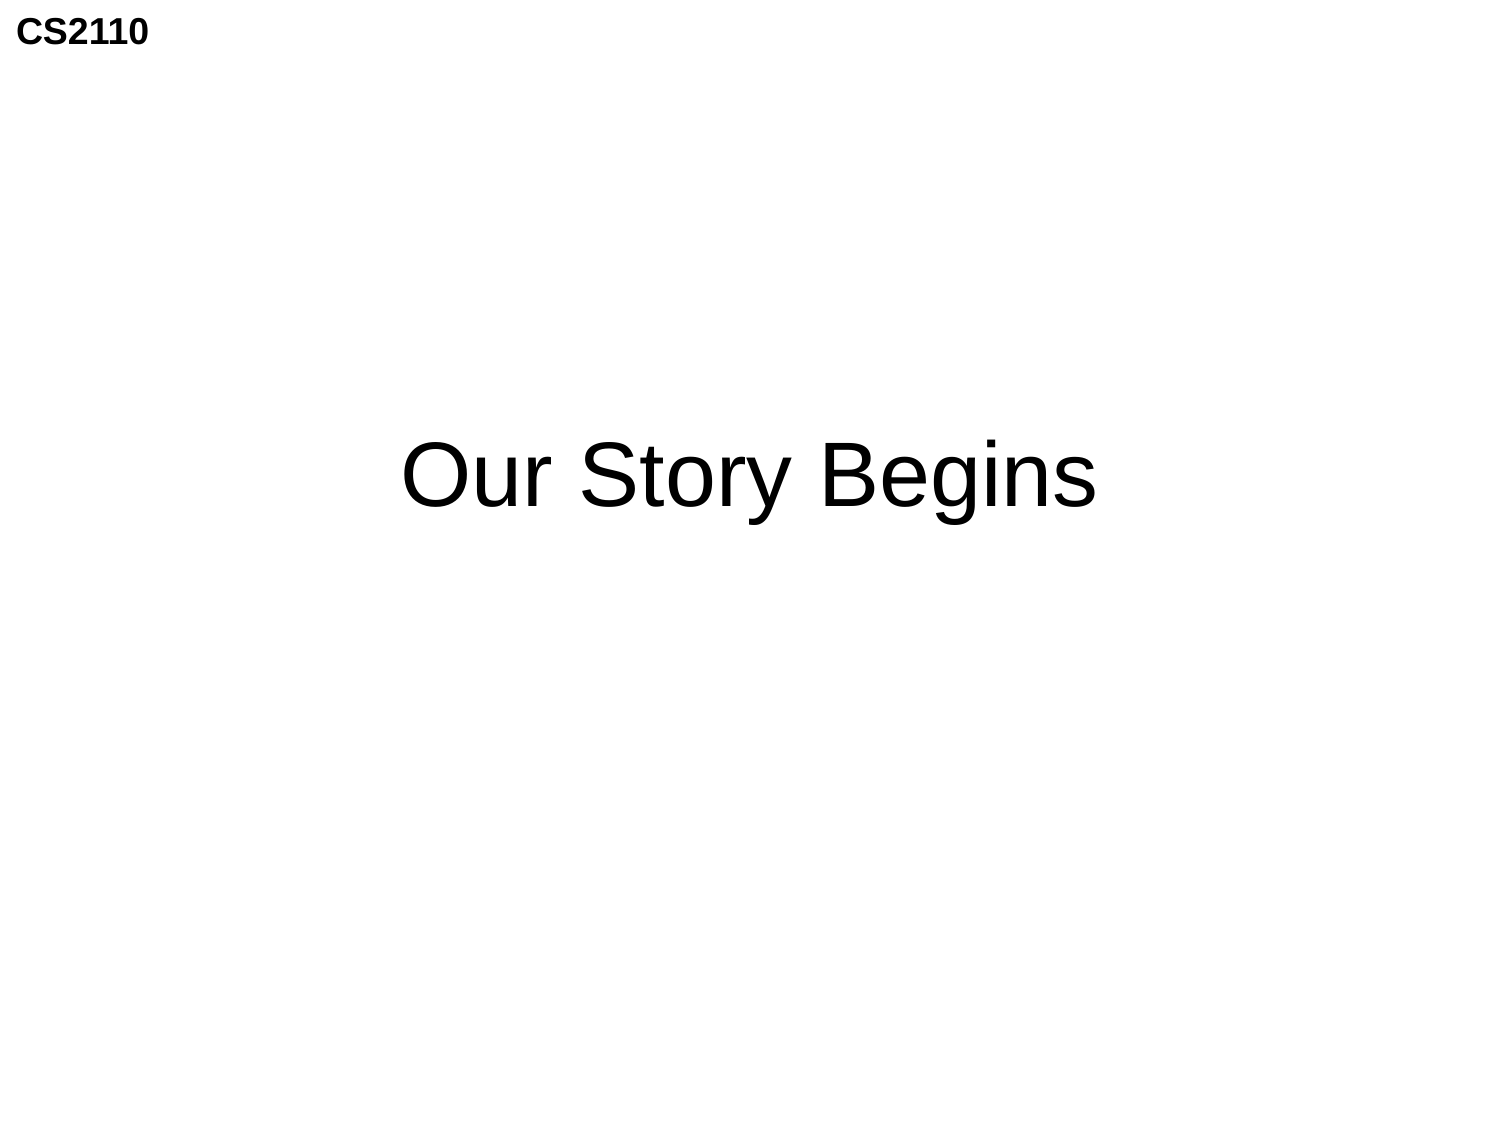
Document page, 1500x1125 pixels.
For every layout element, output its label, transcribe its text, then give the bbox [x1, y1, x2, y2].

title Our Story Begins [112, 349, 1388, 591]
